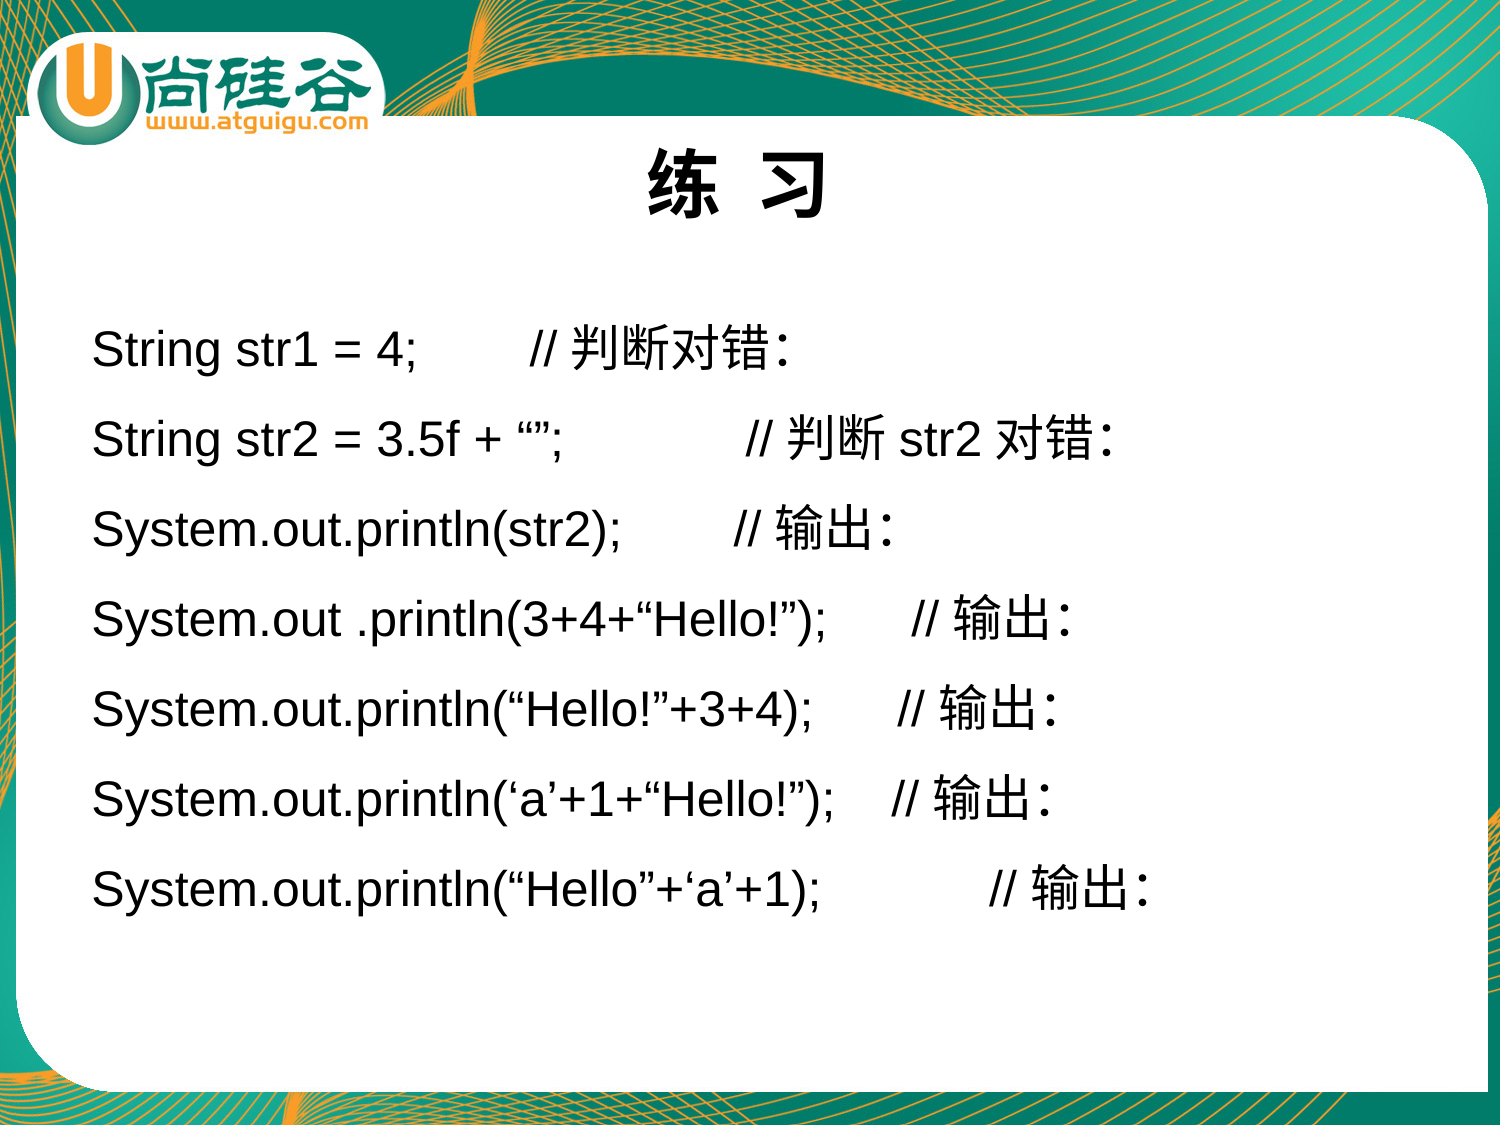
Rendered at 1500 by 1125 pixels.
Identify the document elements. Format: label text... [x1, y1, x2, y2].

text_box 练 习 [631, 129, 903, 235]
picture [0, 0, 1500, 1125]
text_box String str1 = 4; //判断对错： String str2 = 3.5f + “”; //判断str2对错：System.out.println(str2); //输出： System.out .println(3+4+“Hello!”); //输出： System.out.println(“Hello!”+3+4); //输出： System.out.println(‘a’+1+“Hello!”); //输出： System.out.println(“Hello”+‘a’+1); //输出： [76, 278, 1483, 924]
